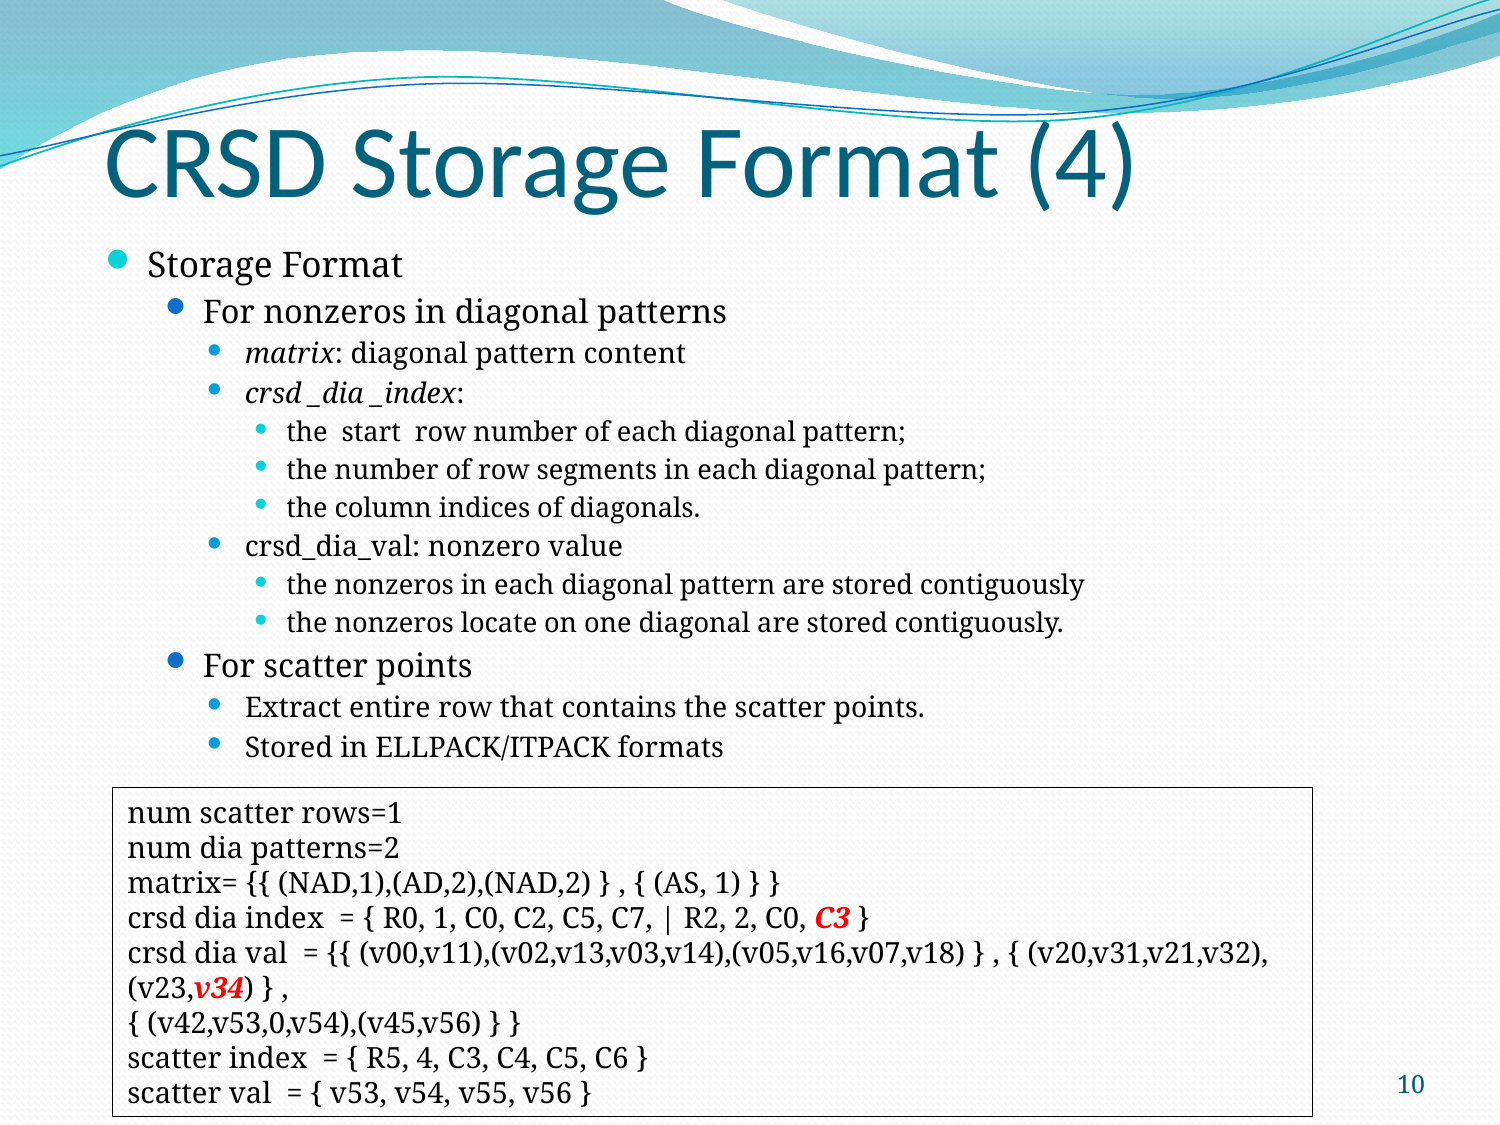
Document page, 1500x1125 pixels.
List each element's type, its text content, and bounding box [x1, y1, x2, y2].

list Storage Format For nonzeros in diagonal patterns matrix: diagonal pattern content crsd _dia _index: the start row number of each diagonal pattern; the number of row segments in each diagonal pattern; the column indices of diagonals. crsd_dia_val: nonzero value the nonzeros in each diagonal pattern are stored contiguously the nonzeros locate on one diagonal are stored contiguously. For scatter points Extract entire row that contains the scatter points. Stored in ELLPACK/ITPACK formats [90, 234, 1410, 775]
slide_number 10 [1313, 1042, 1425, 1103]
title CRSD Storage Format (4) [104, 63, 1424, 219]
text_box num scatter rows=1 num dia patterns=2 matrix= {{ (NAD,1),(AD,2),(NAD,2) } , { (AS, 1) } } crsd dia index = { R0, 1, C0, C2, C5, C7, | R2, 2, C0, C3 } crsd dia val = {{ (v00,v11),(v02,v13,v03,v14),(v05,v16,v07,v18) } , { (v20,v31,v21,v32),(v23,v34) } , { (v42,v53,0,v54),(v45,v56) } } scatter index = { R5, 4, C3, C4, C5, C6 } scatter val = { v53, v54, v55, v56 } [112, 787, 1313, 1117]
